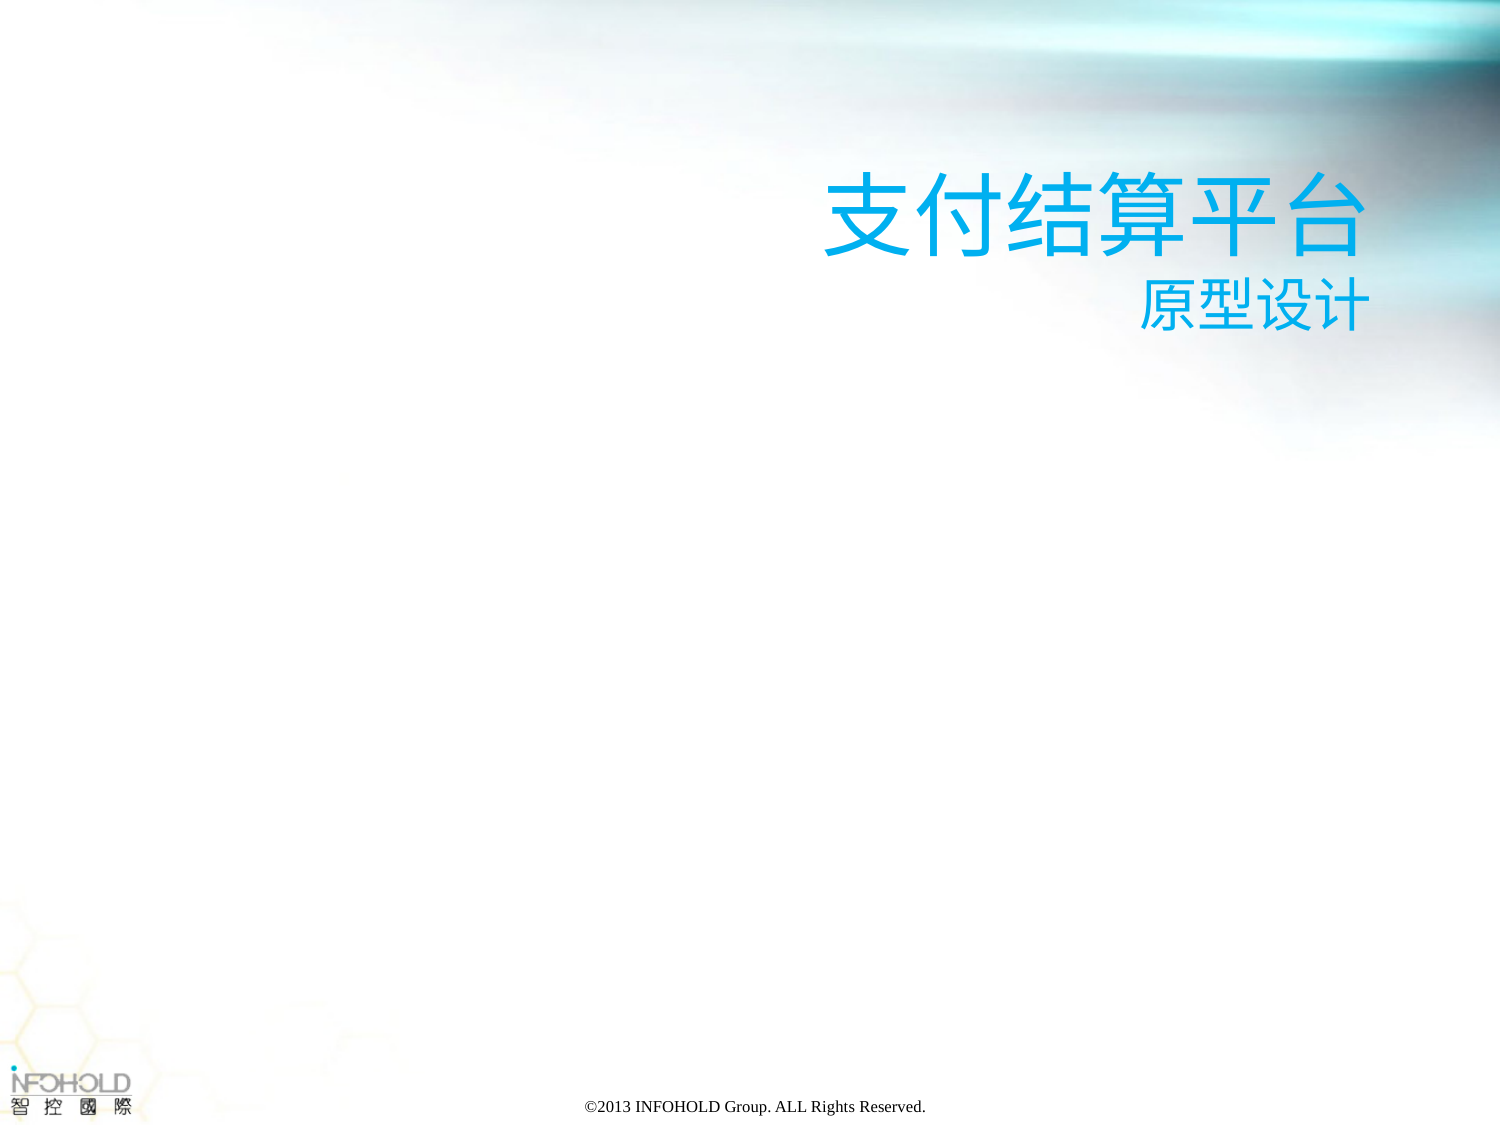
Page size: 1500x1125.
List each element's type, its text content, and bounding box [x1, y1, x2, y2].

picture [0, 0, 1500, 1125]
text_box 支付结算平台 原型设计 [112, 127, 1388, 369]
